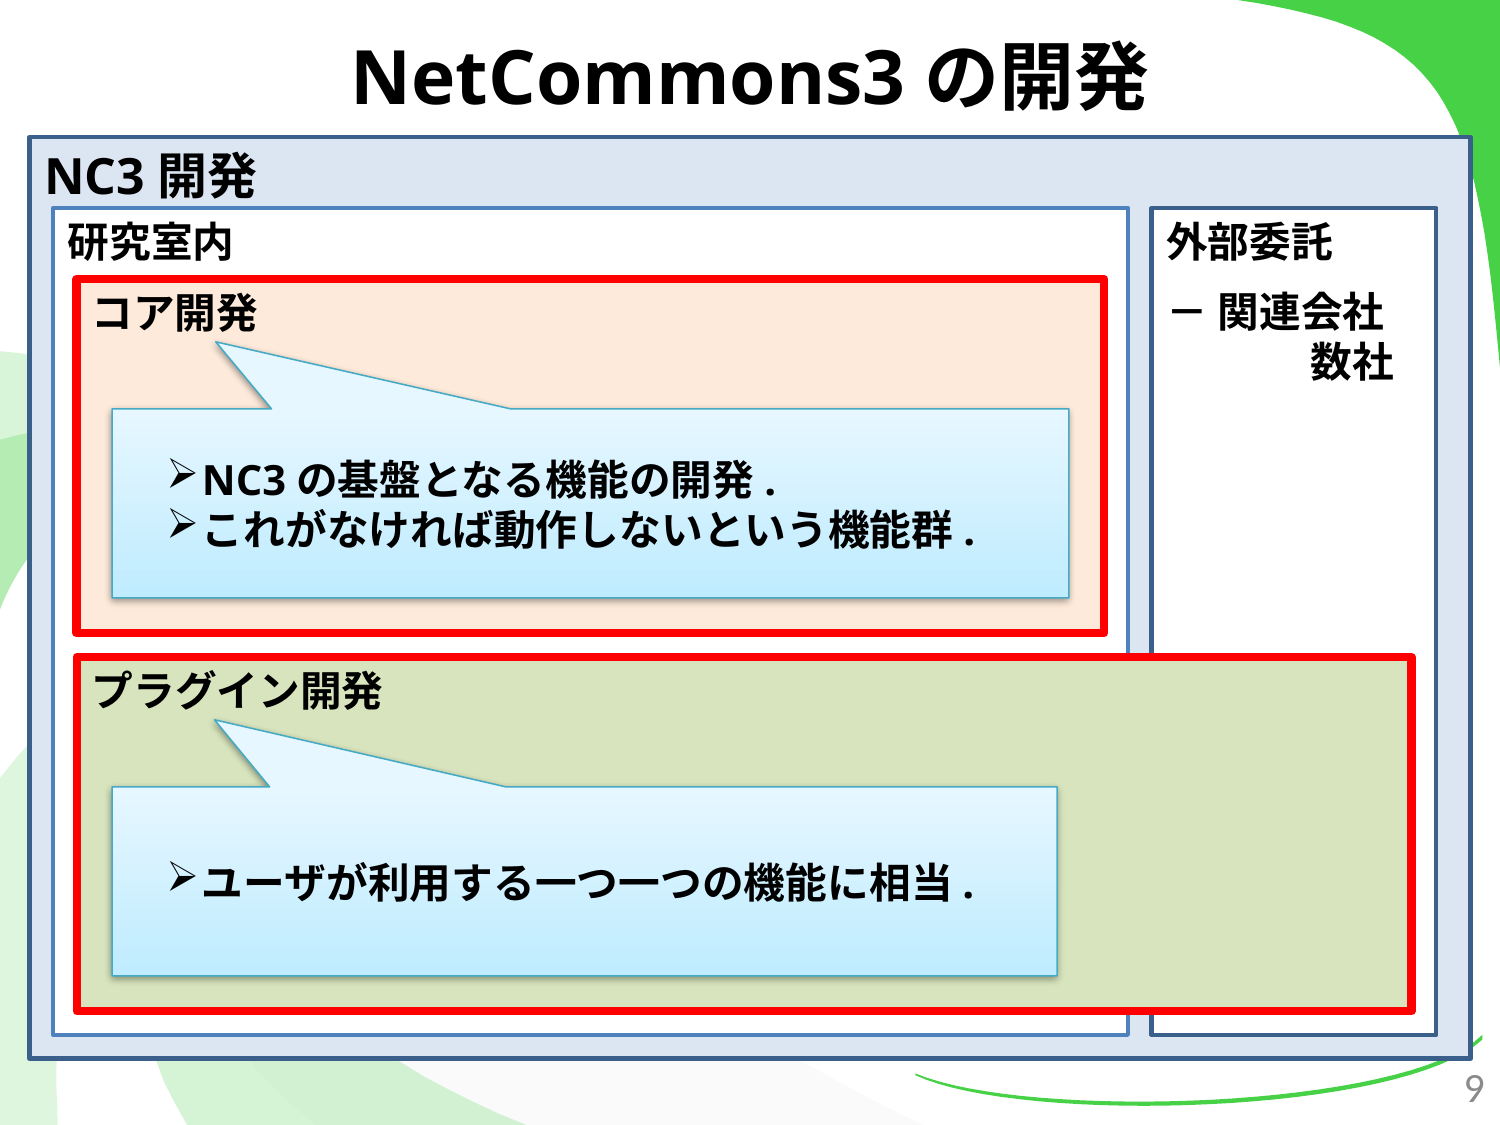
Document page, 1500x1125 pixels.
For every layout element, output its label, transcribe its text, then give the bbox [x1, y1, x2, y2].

title NetCommons3の開発 [75, 0, 1425, 135]
slide_number 9 [1116, 1046, 1500, 1125]
text_box コア開発 [75, 277, 1106, 635]
text_box プラグイン開発 [75, 655, 1414, 1013]
text_box NC3開発 [27, 135, 1473, 1061]
text_box 外部委託 [1149, 206, 1438, 1037]
text_box 研究室内 [51, 206, 1130, 1037]
text_box NC3の基盤となる機能の開発. これがなければ動作しないという機能群. [111, 341, 1070, 599]
text_box ユーザが利用する一つ一つの機能に相当. [111, 719, 1058, 977]
text_box － 関連会社 数社 [1151, 278, 1436, 394]
